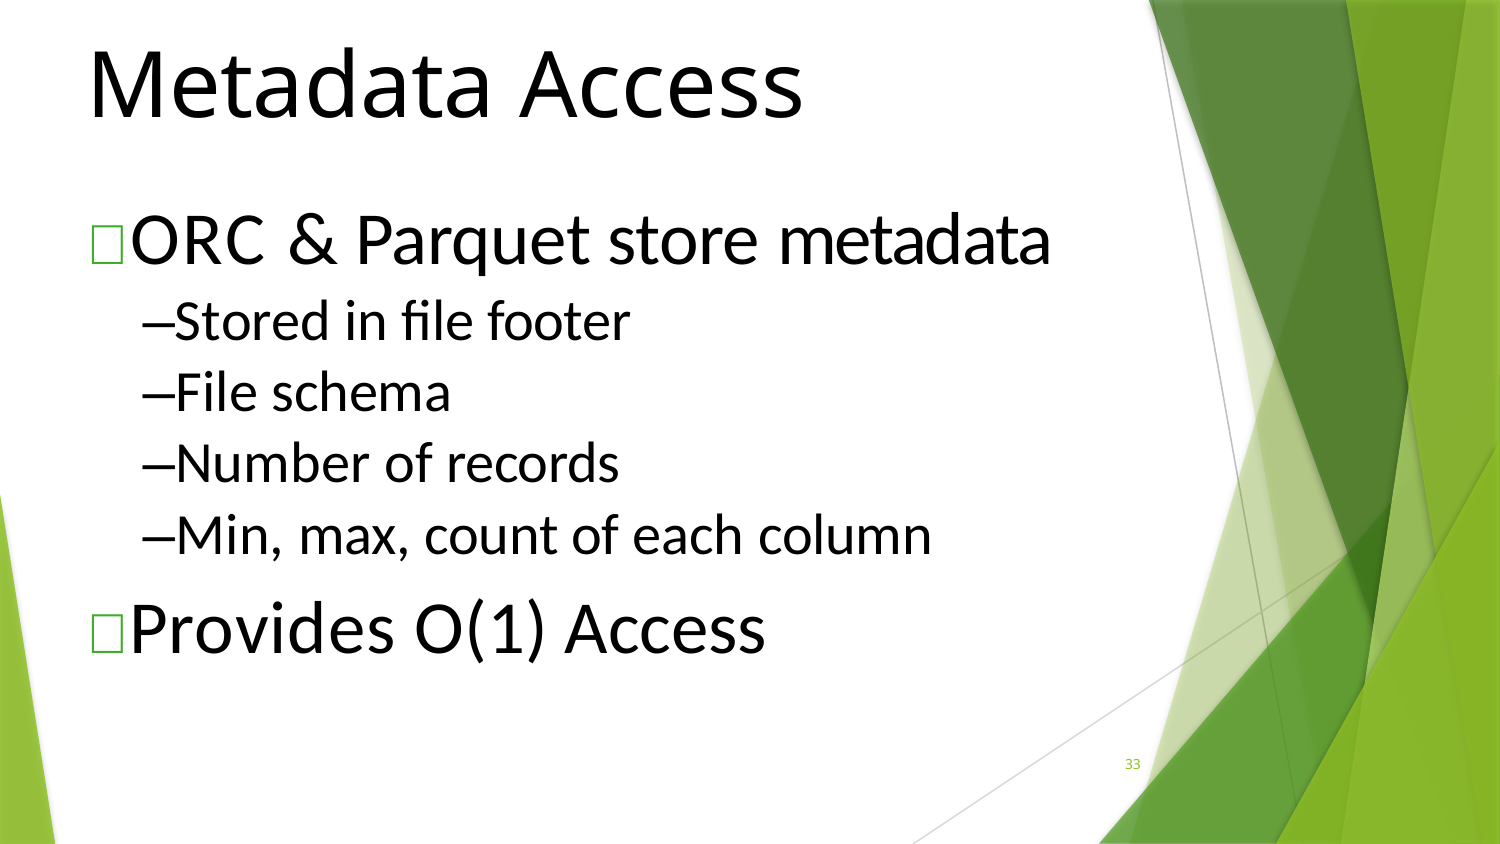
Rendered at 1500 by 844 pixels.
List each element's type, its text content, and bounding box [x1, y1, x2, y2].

title Metadata Access [84, 23, 925, 167]
slide_number 33 [1056, 521, 1141, 844]
text_box ORC & Parquet store metadata –Stored in file footer –File schema –Number of records –Min, max, count of each column Provides O(1) Access [84, 187, 1072, 669]
